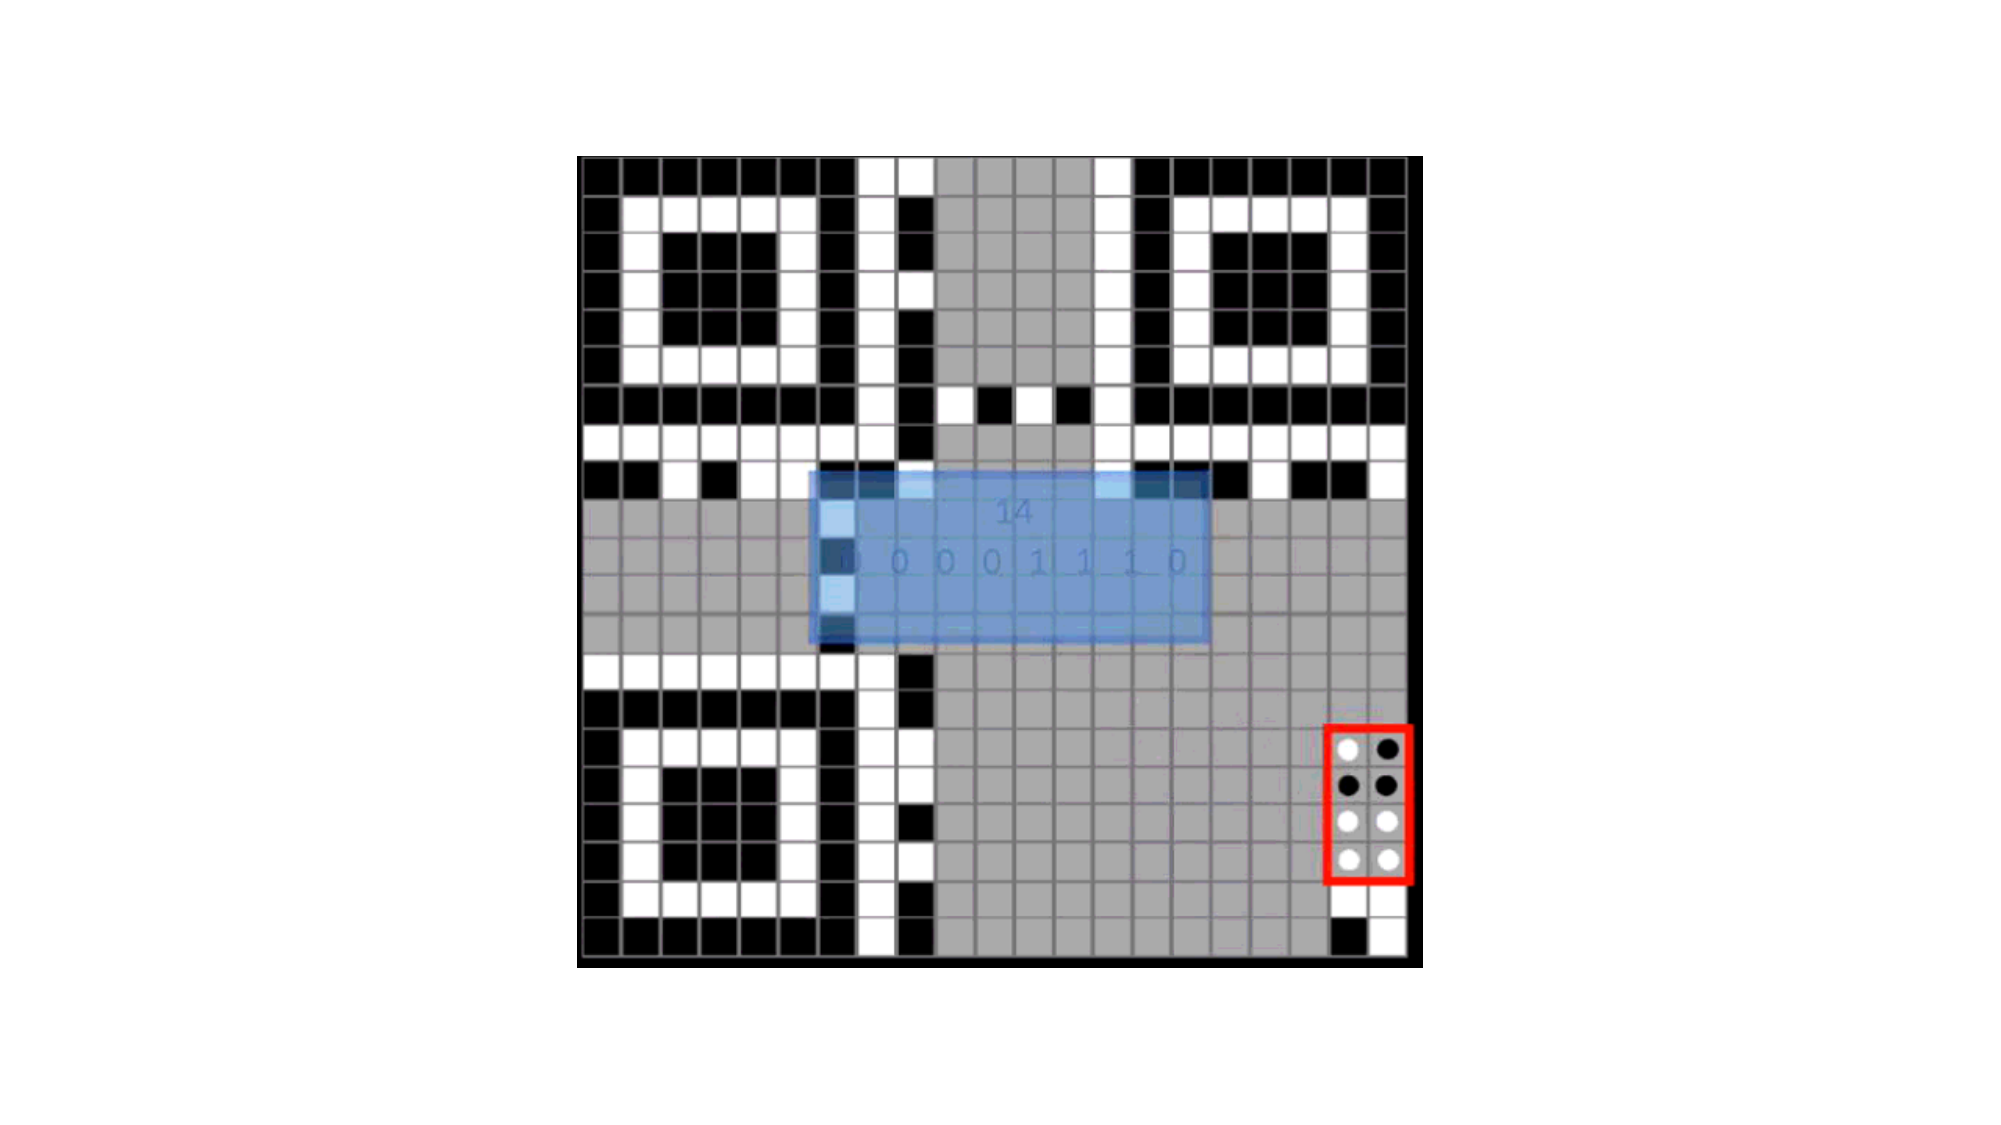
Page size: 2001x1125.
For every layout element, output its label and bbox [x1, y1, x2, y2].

picture [577, 156, 1423, 968]
